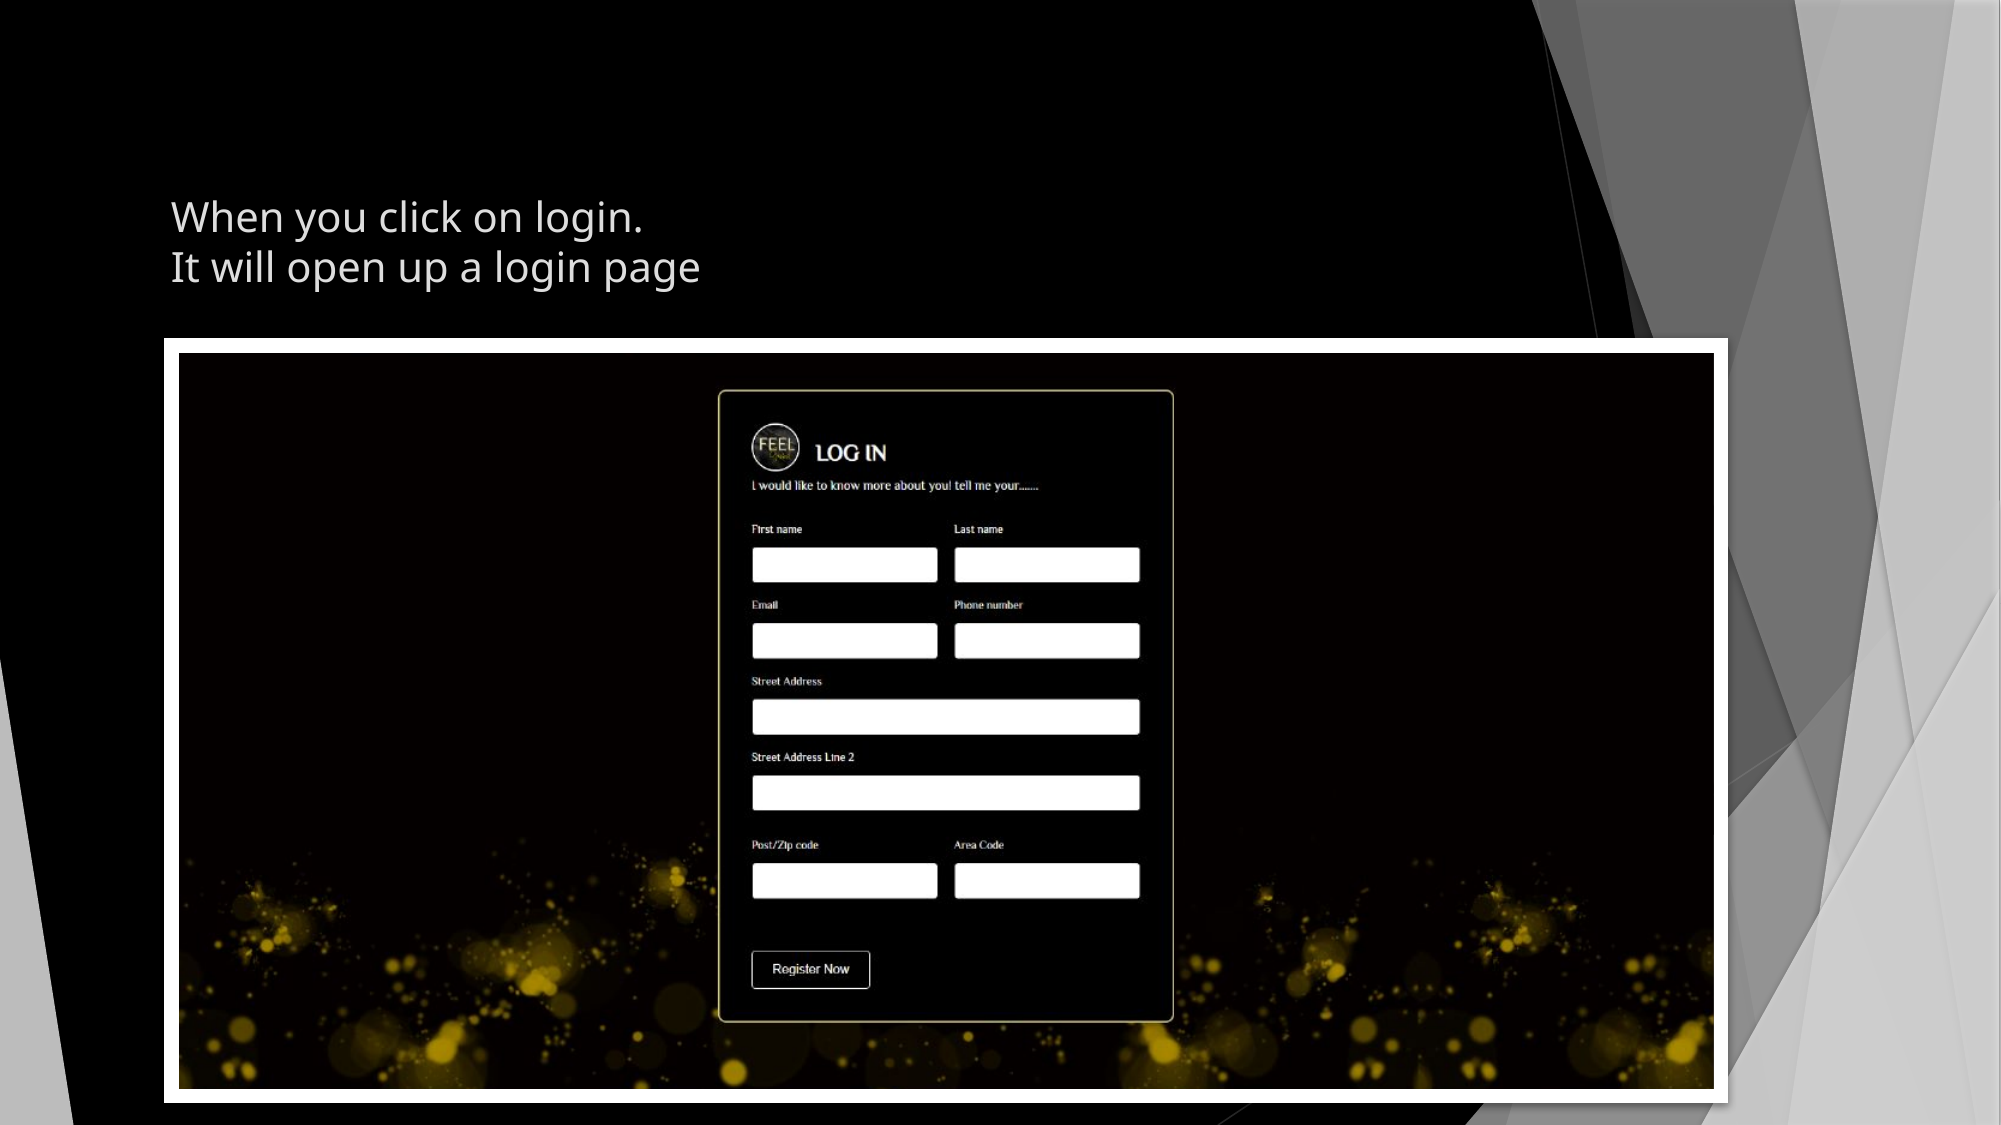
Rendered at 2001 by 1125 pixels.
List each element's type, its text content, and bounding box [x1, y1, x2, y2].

title When you click on login. It will open up a login page [155, 36, 1505, 299]
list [178, 351, 1715, 1090]
